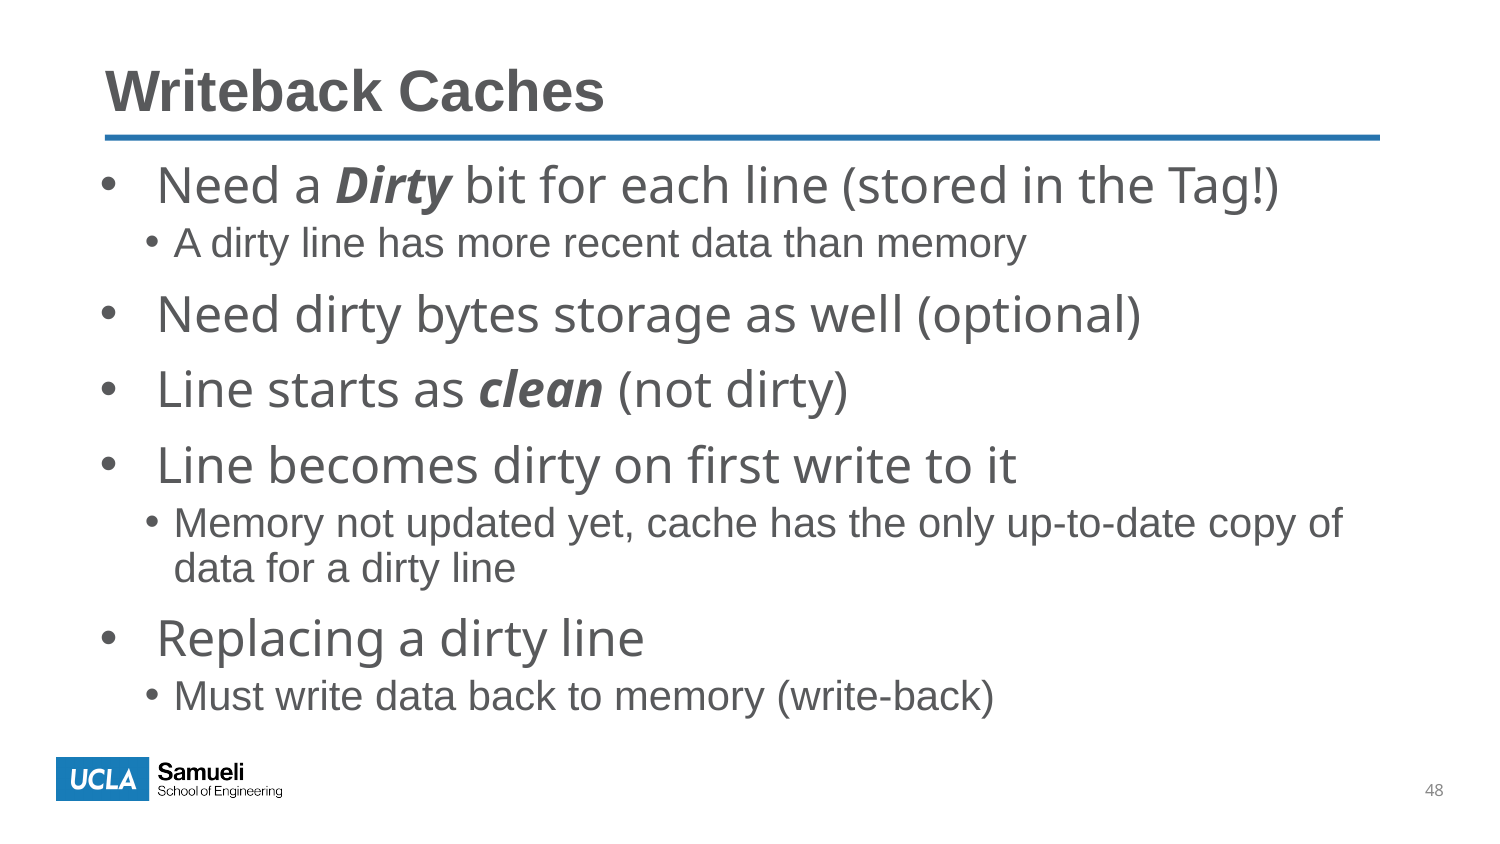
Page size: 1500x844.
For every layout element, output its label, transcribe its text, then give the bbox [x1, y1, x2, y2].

text_box Need a Dirty bit for each line (stored in the Tag!) A dirty line has more recent data than memory Need dirty bytes storage as well (optional) Line starts as clean (not dirty) Line becomes dirty on first write to it Memory not updated yet, cache has the only up-to-date copy of data for a dirty line Replacing a dirty line Must write data back to memory (write-back) [100, 153, 1354, 771]
slide_number 48 [1425, 780, 1500, 840]
text_box Writeback Caches [104, 61, 1380, 125]
picture [56, 757, 282, 801]
